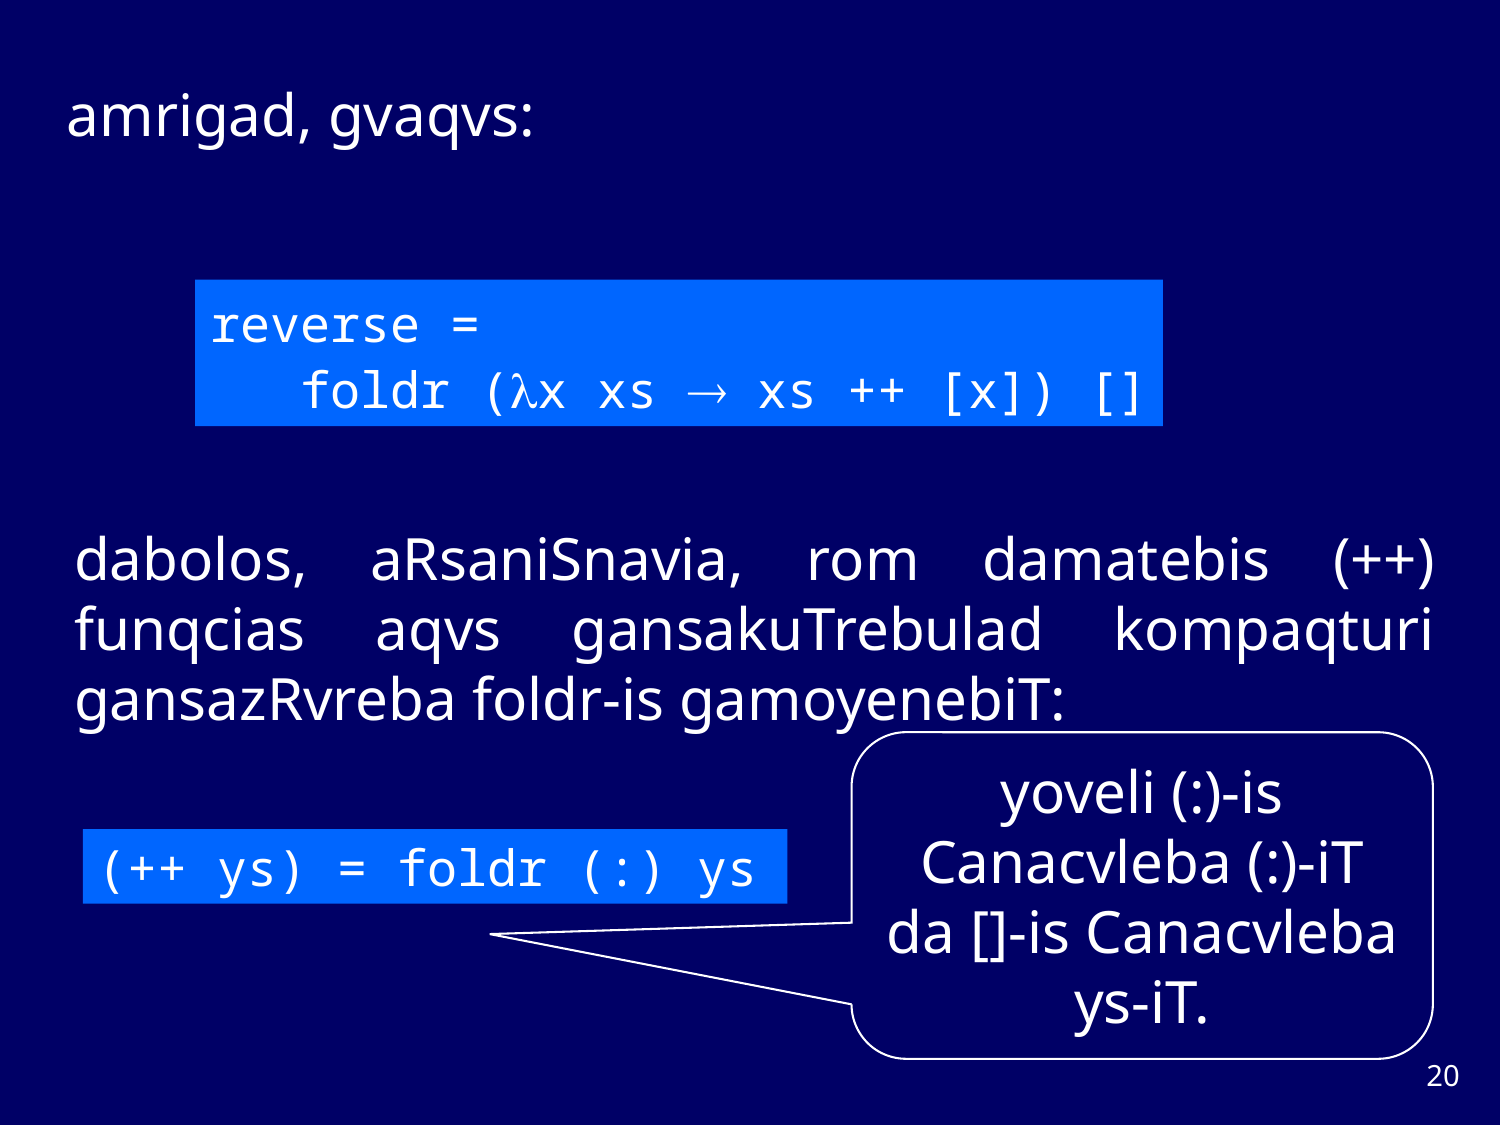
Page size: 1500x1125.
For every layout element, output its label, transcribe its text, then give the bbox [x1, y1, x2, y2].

slide_number 19 [1374, 1049, 1476, 1101]
text_box (++ ys) = foldr (:) ys [82, 829, 788, 904]
text_box amrigad, gvaqvs: [52, 70, 550, 156]
text_box yoveli (:)-is Canacvleba (:)-iT da []-is Canacvleba ys-iT. [489, 732, 1433, 1059]
text_box dabolos, aRsaniSnavia, rom damatebis (++) funqcias aqvs gansakuTrebulad kompaqturi gansazRvreba foldr-is gamoyenebiT: [59, 515, 1450, 740]
text_box reverse = foldr (x xs  xs ++ [x]) [] [195, 279, 1163, 427]
